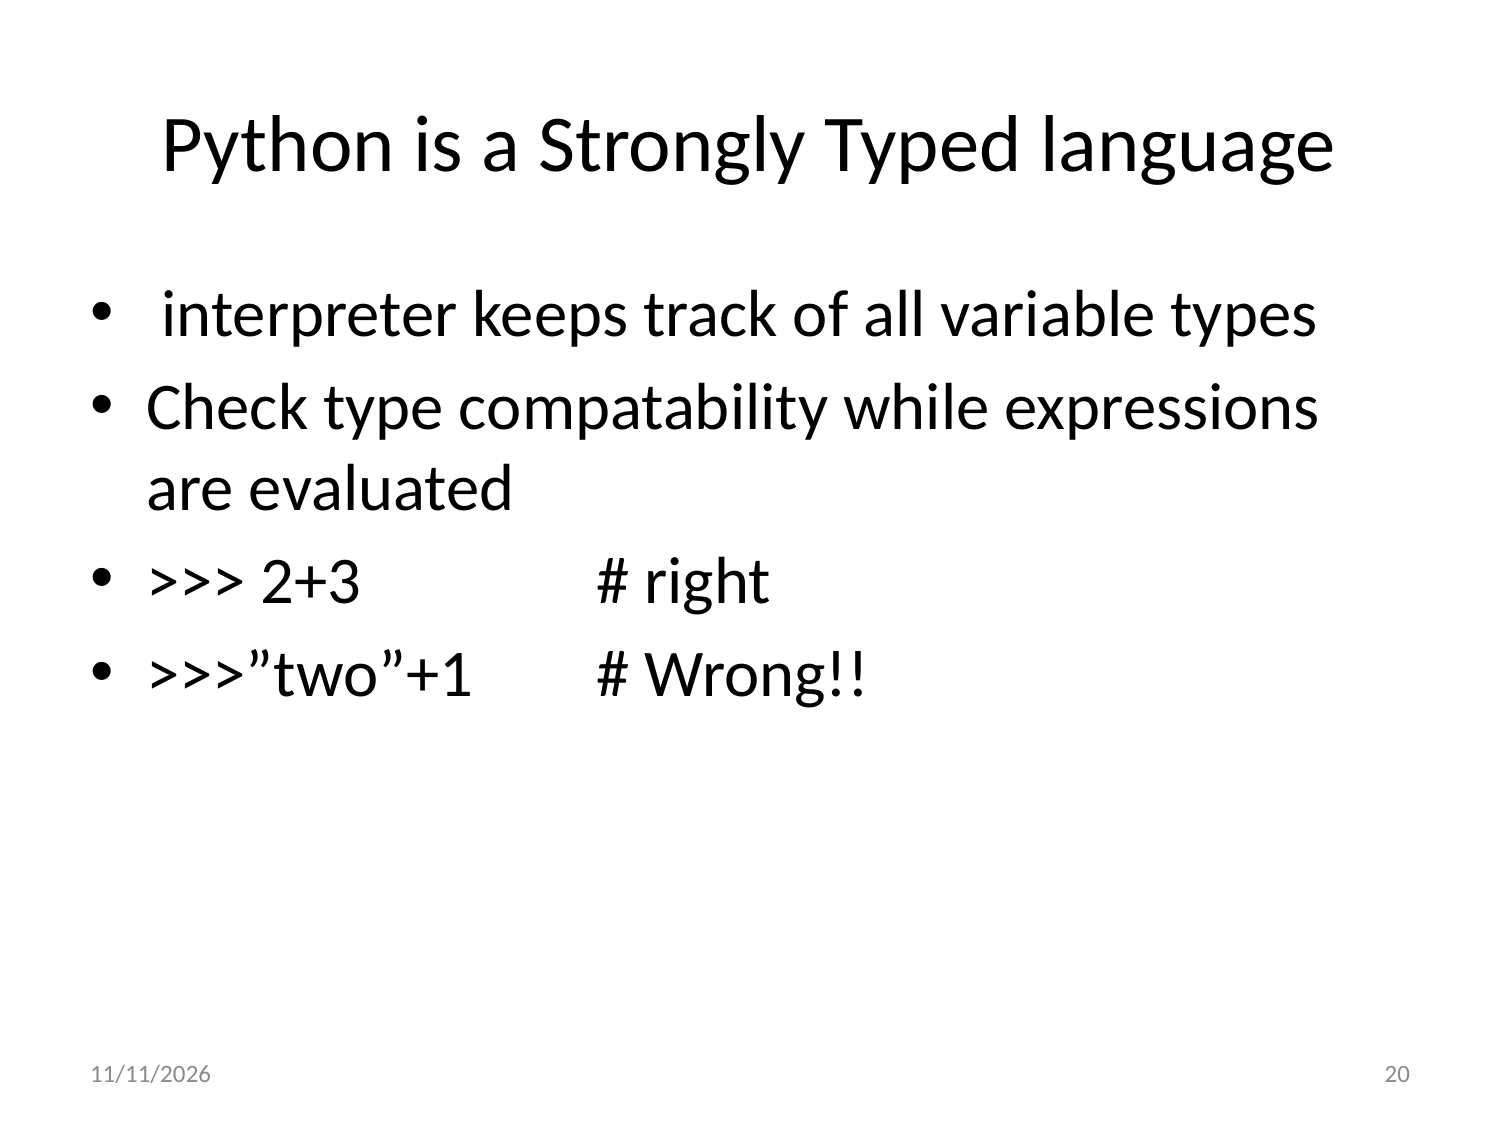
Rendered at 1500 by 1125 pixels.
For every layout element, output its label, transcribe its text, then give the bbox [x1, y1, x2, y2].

list interpreter keeps track of all variable types Check type compatability while expressions are evaluated >>> 2+3 # right >>>”two”+1 # Wrong!! [75, 262, 1425, 1005]
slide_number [75, 1042, 425, 1103]
slide_number 20 [1074, 1042, 1425, 1103]
title Python is a Strongly Typed language [75, 45, 1425, 233]
